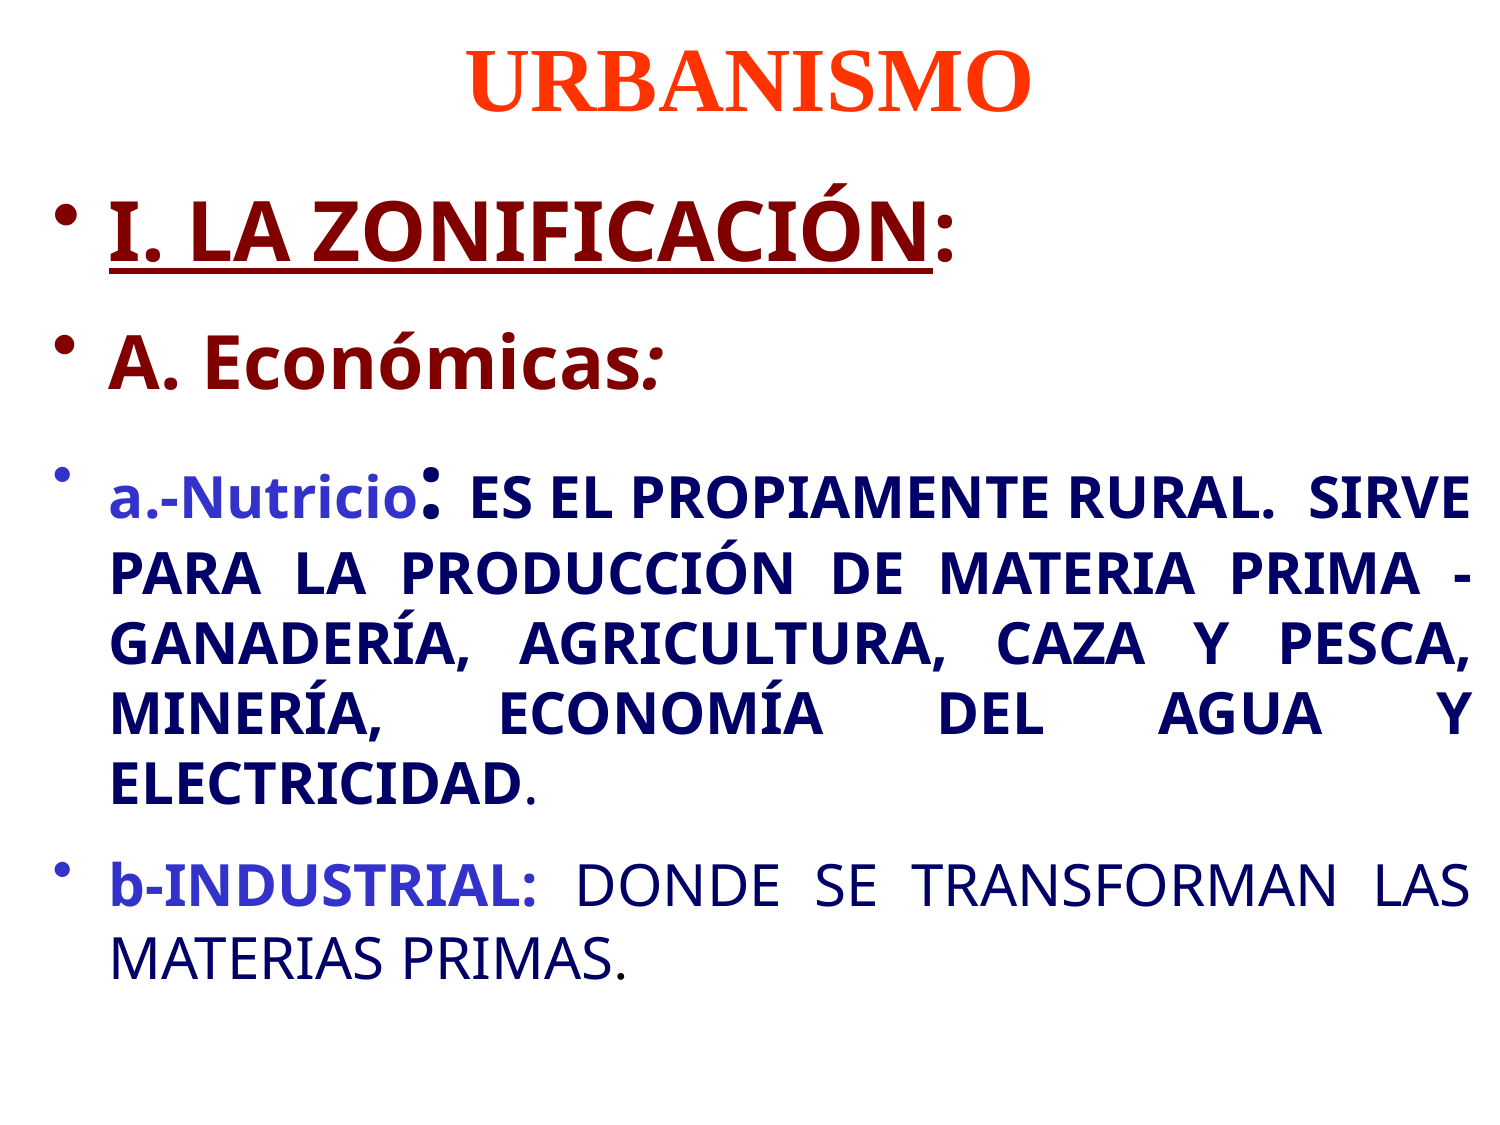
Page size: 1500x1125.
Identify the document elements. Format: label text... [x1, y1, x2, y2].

title URBANISMO [112, 24, 1388, 125]
list I. LA ZONIFICACIÓN: A. Económicas: a.-Nutricio: ES EL PROPIAMENTE RURAL. SIRVE PARA LA PRODUCCIÓN DE MATERIA PRIMA - GANADERÍA, AGRICULTURA, CAZA Y PESCA, MINERÍA, ECONOMÍA DEL AGUA Y ELECTRICIDAD. b-INDUSTRIAL: DONDE SE TRANSFORMAN LAS MATERIAS PRIMAS. [37, 162, 1488, 1075]
